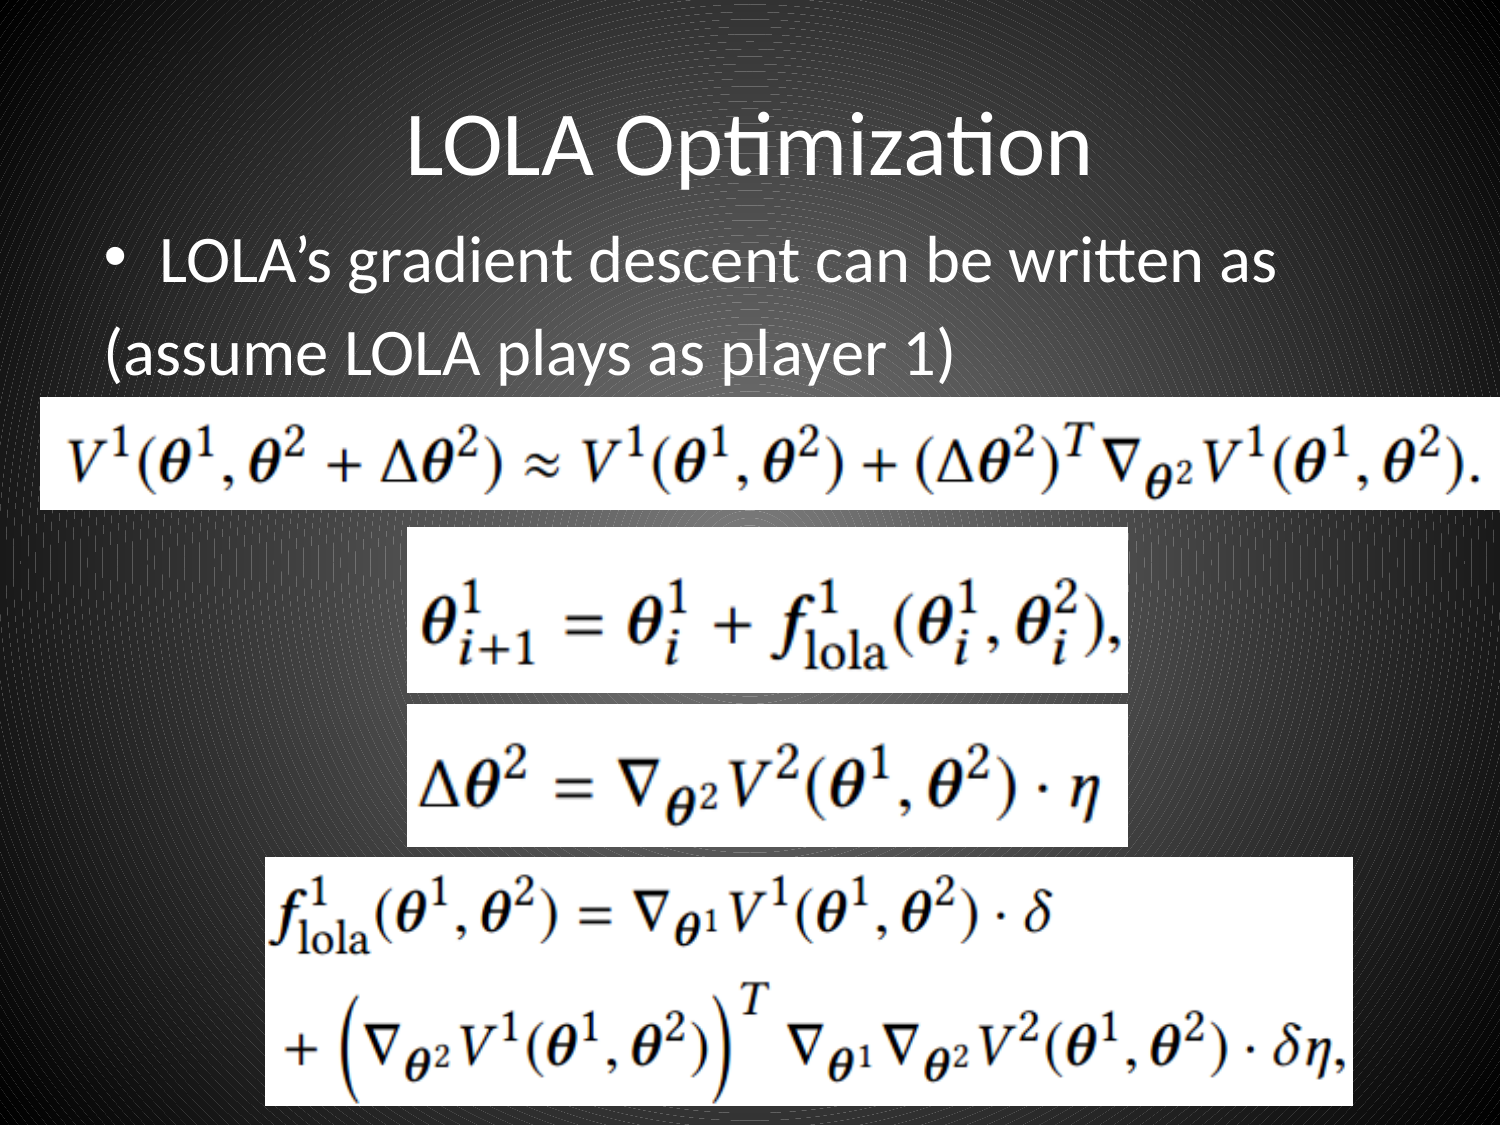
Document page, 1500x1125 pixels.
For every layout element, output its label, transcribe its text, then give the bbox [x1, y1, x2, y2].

list LOLA’s gradient descent can be written as (assume LOLA plays as player 1) [88, 518, 1439, 951]
picture [265, 857, 1353, 1107]
title LOLA Optimization [75, 45, 1425, 233]
picture [407, 703, 1129, 847]
picture [40, 396, 1500, 510]
picture [407, 526, 1128, 693]
list LOLA’s gradient descent can be written as (assume LOLA plays as player 1) [88, 208, 1439, 395]
